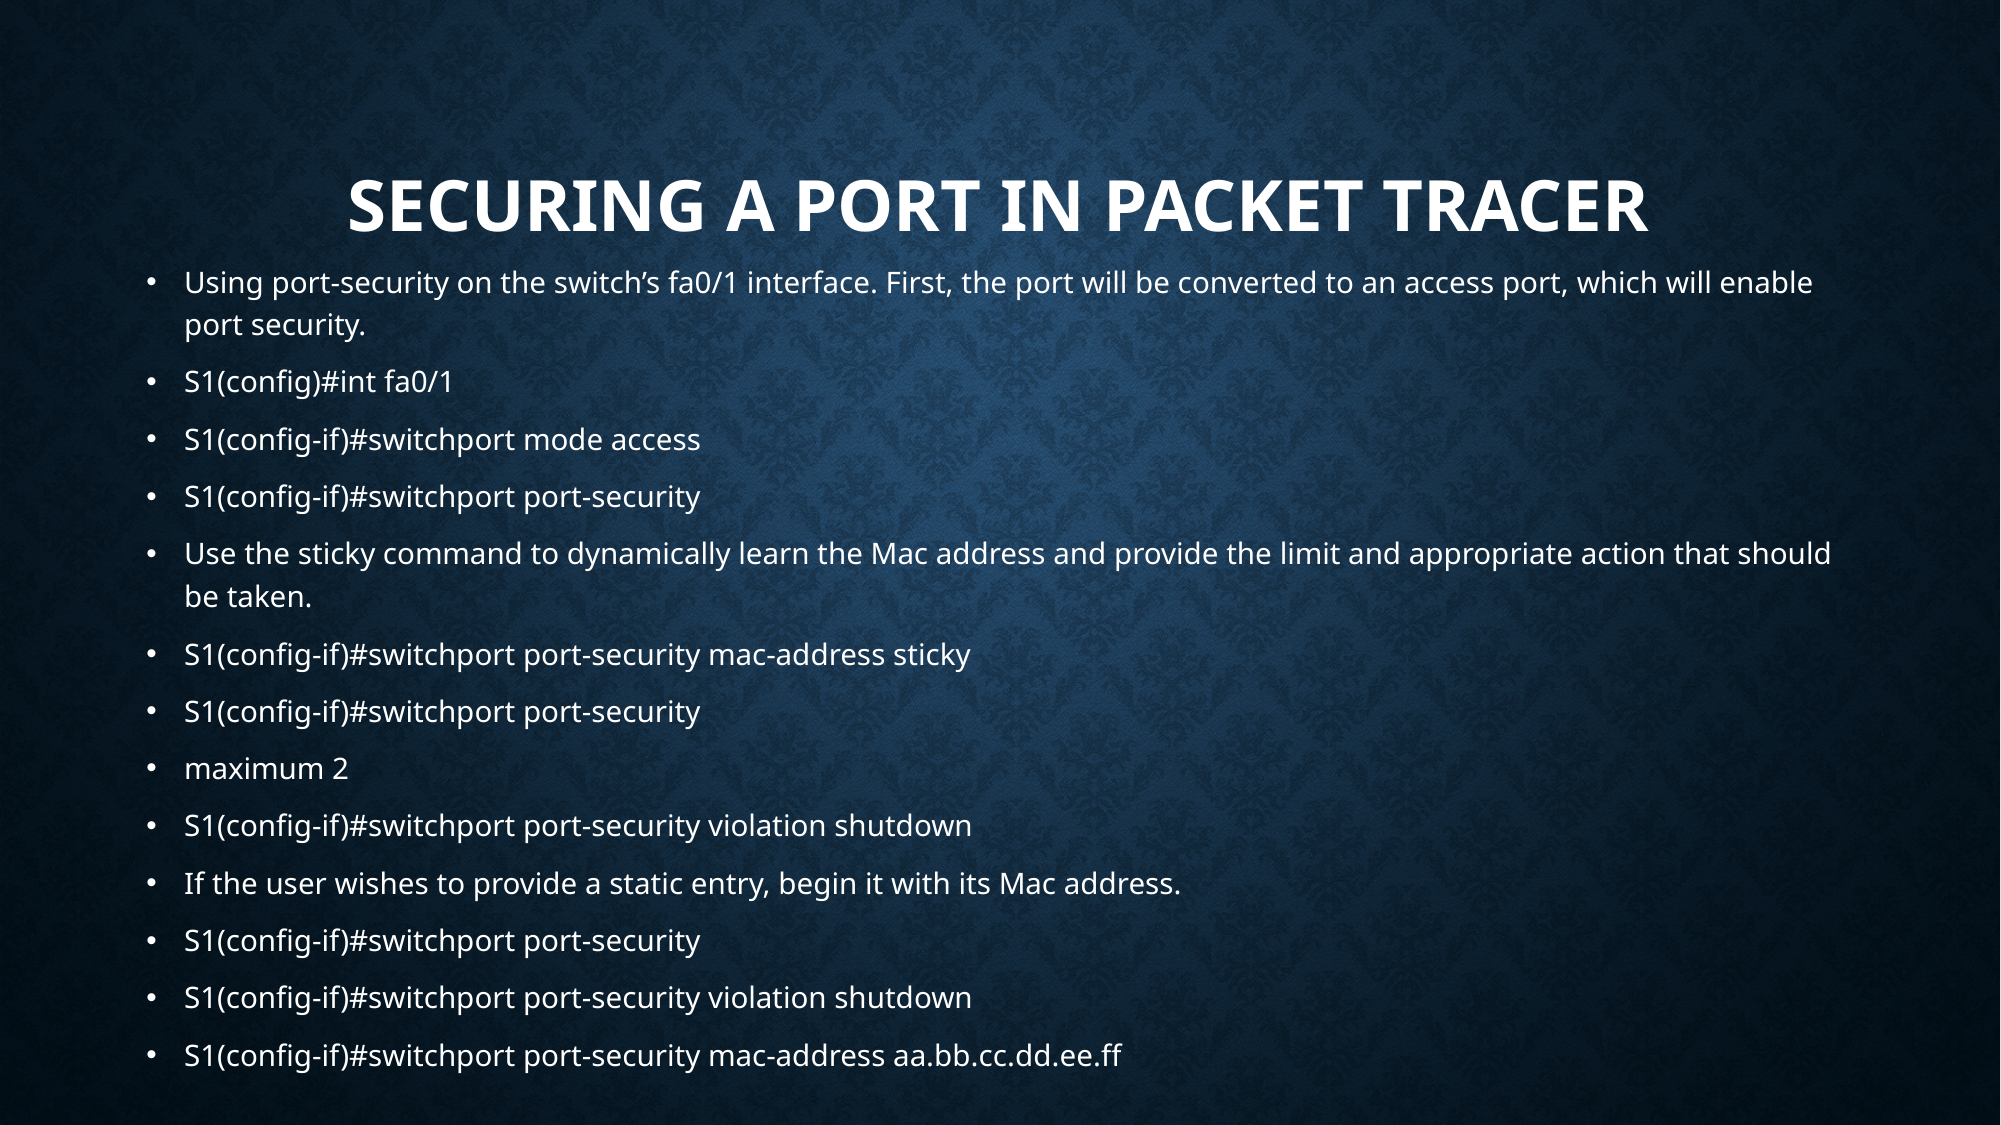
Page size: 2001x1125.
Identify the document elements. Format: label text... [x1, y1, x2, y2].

title Securing a port in Packet tracer [149, 99, 1849, 248]
list Using port-security on the switch’s fa0/1 interface. First, the port will be converted to an access port, which will enable port security. S1(config)#int fa0/1 S1(config-if)#switchport mode access S1(config-if)#switchport port-security Use the sticky command to dynamically learn the Mac address and provide the limit and appropriate action that should be taken. S1(config-if)#switchport port-security mac-address sticky S1(config-if)#switchport port-security maximum 2 S1(config-if)#switchport port-security violation shutdown If the user wishes to provide a static entry, begin it with its Mac address. S1(config-if)#switchport port-security S1(config-if)#switchport port-security violation shutdown S1(config-if)#switchport port-security mac-address aa.bb.cc.dd.ee.ff [131, 248, 1849, 1091]
